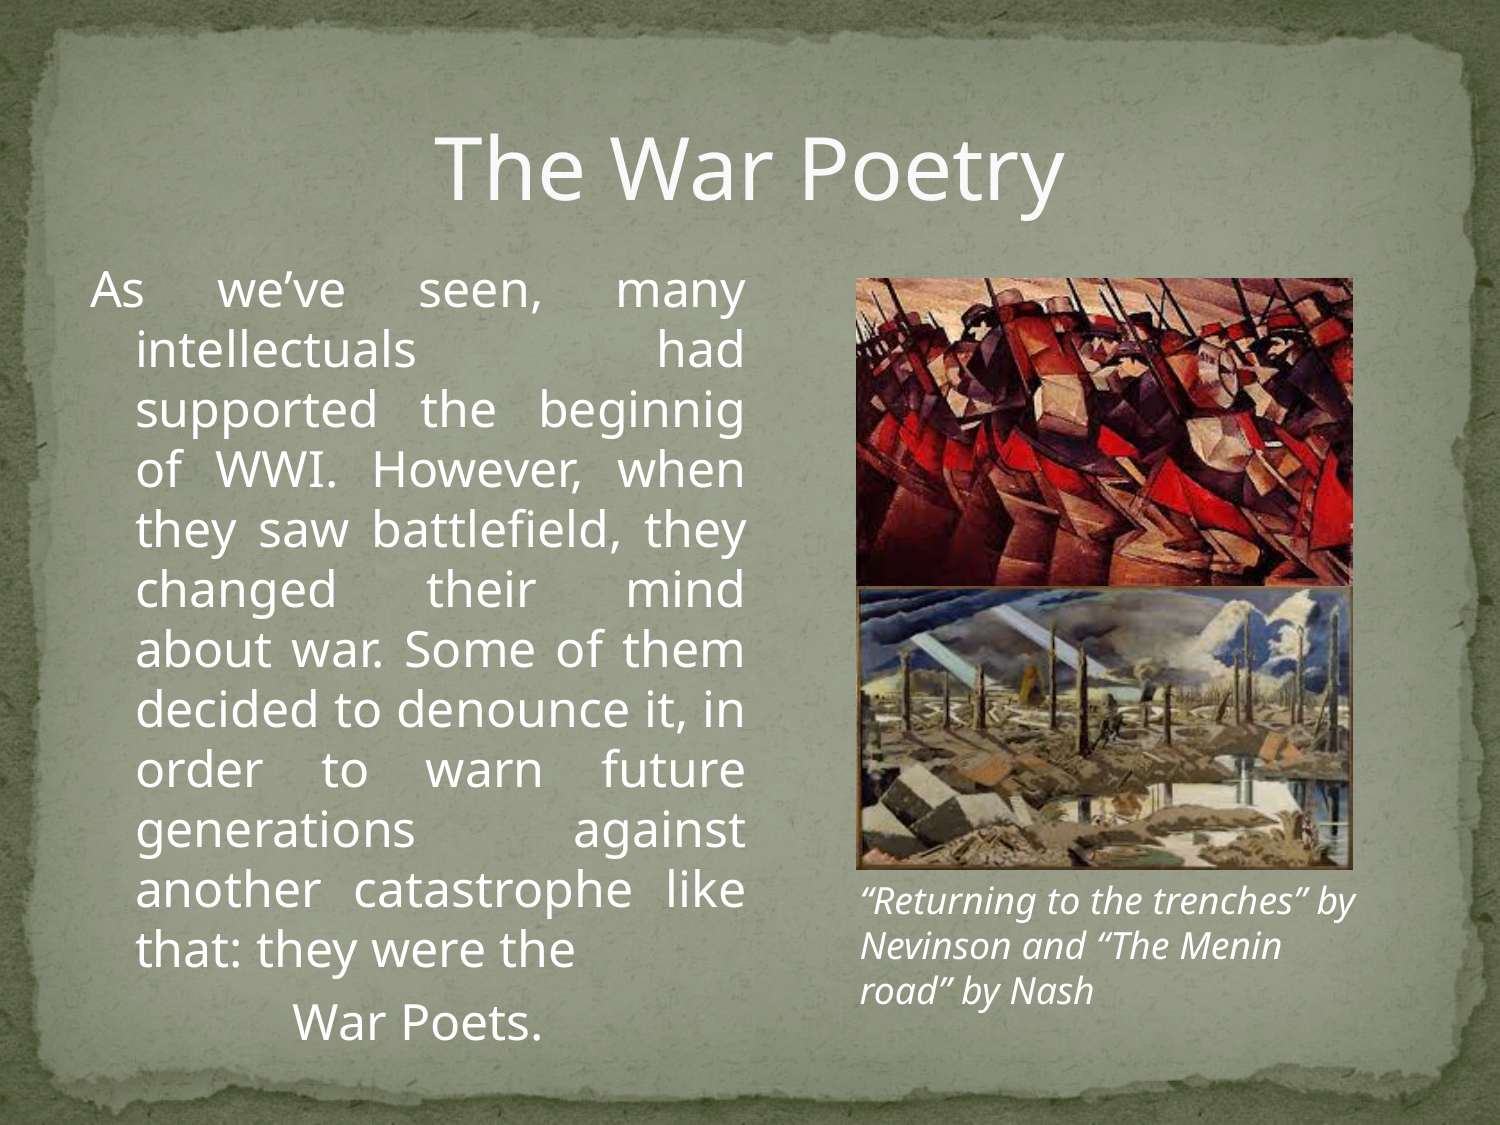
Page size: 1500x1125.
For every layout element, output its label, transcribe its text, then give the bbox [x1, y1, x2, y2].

text_box “Returning to the trenches” by Nevinson and “The Menin road” by Nash [844, 869, 1388, 1022]
list As we’ve seen, many intellectuals had supported the beginnig of WWI. However, when they saw battlefield, they changed their mind about war. Some of them decided to denounce it, in order to warn future generations against another catastrophe like that: they were the War Poets. [75, 249, 762, 1000]
title The War Poetry [75, 24, 1425, 225]
picture [0, 0, 1500, 1125]
